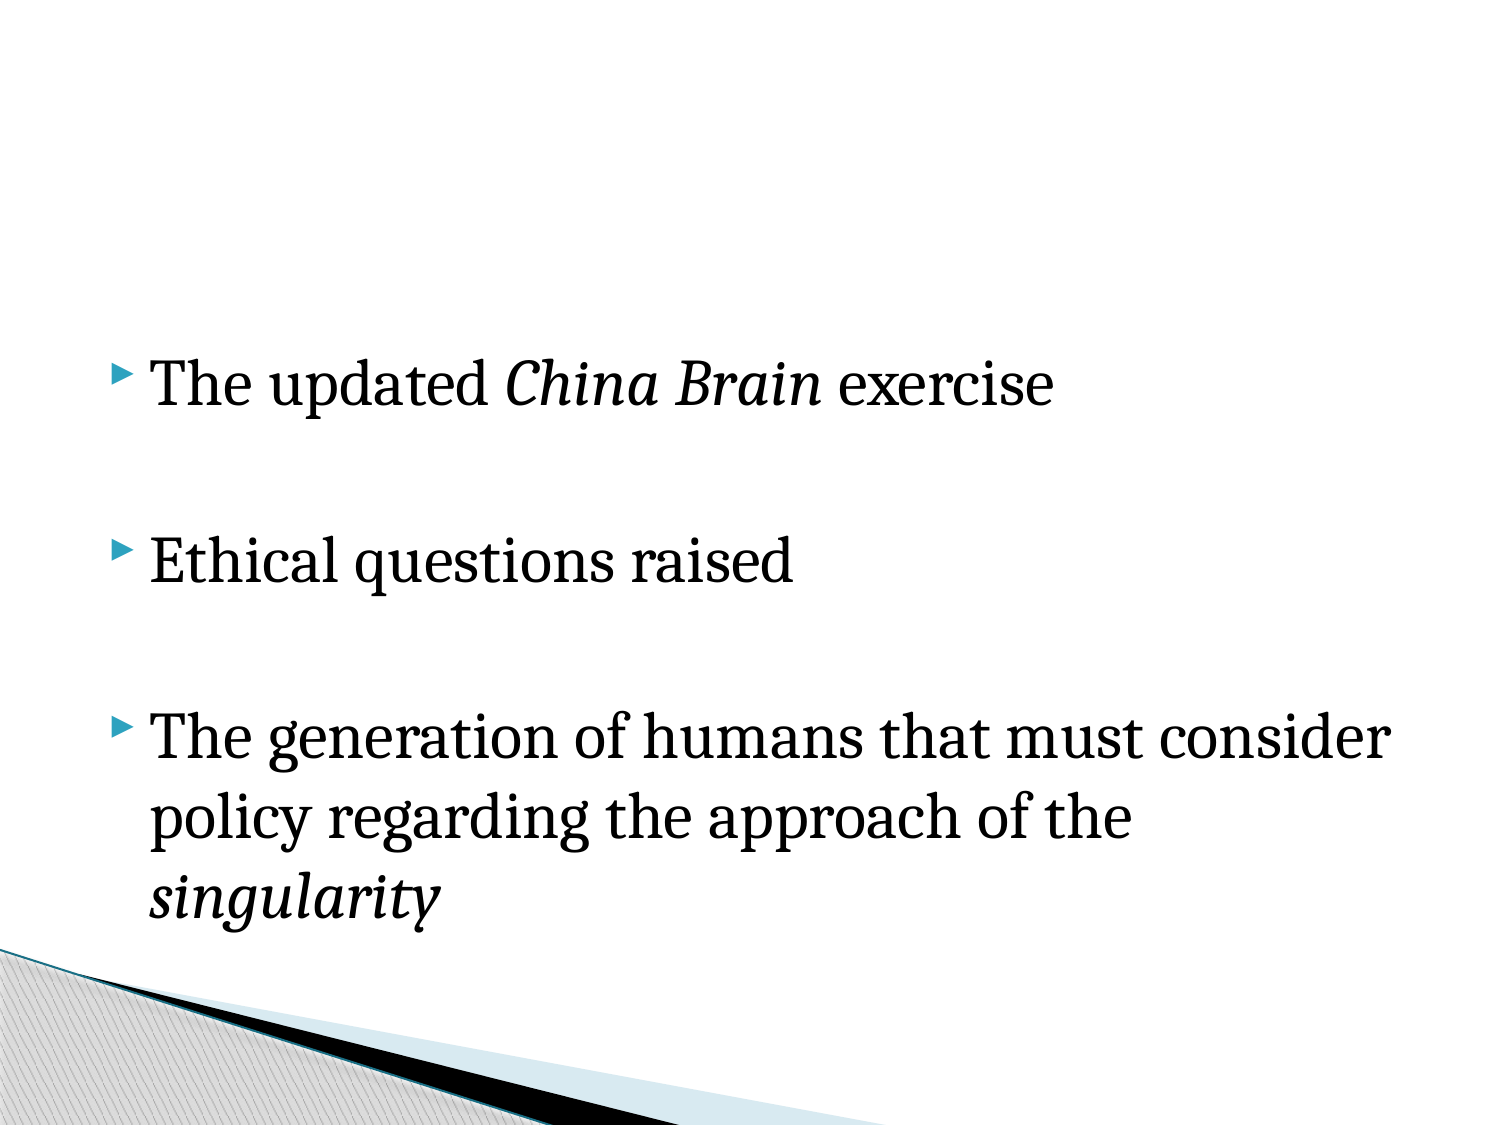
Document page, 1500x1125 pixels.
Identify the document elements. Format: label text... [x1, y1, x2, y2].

list The updated China Brain exercise Ethical questions raised The generation of humans that must consider policy regarding the approach of the singularity [75, 242, 1425, 986]
